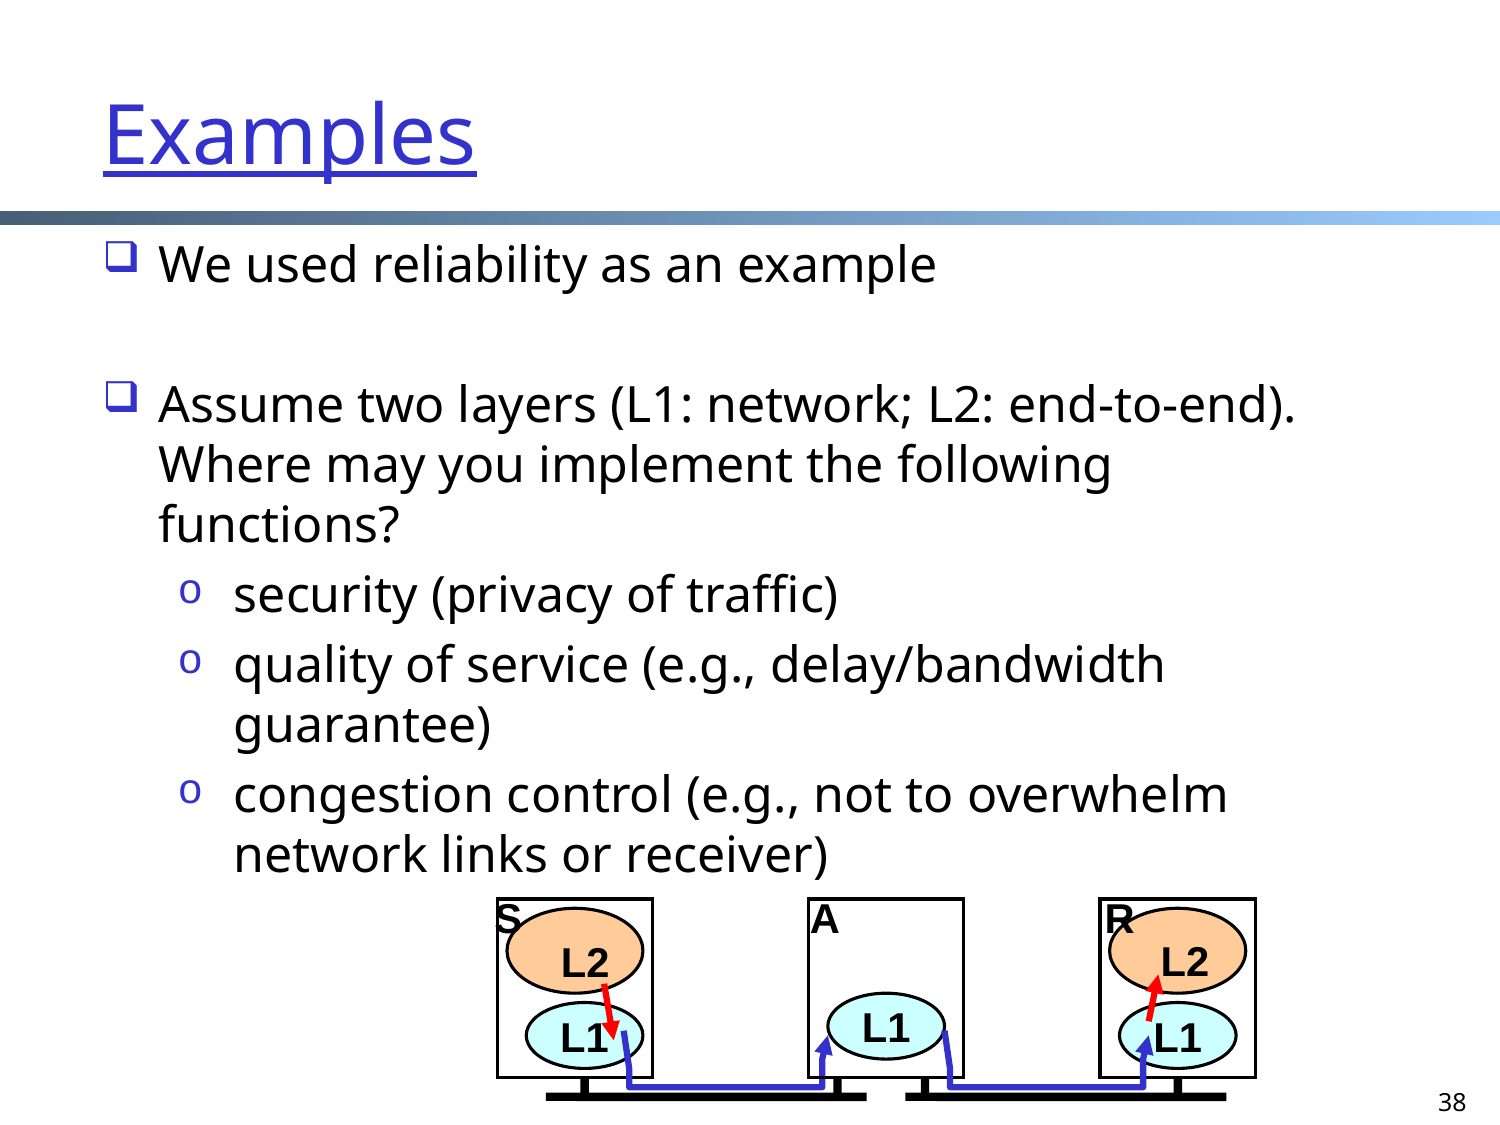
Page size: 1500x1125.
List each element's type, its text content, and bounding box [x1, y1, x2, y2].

text_box L1 [1424, 212, 1428, 224]
text_box [604, 983, 618, 1041]
text_box [944, 1030, 1152, 1088]
text_box [808, 898, 964, 1078]
text_box Examples [87, 37, 1363, 225]
text_box We used reliability as an example Assume two layers (L1: network; L2: end-to-end). Where may you implement the following functions? security (privacy of traffic) quality of service (e.g., delay/bandwidth guarantee) congestion control (e.g., not to overwhelm network links or receiver) [87, 225, 1363, 1050]
text_box L1 [526, 1002, 643, 1069]
text_box R [1032, 884, 1150, 950]
text_box L1 [827, 993, 945, 1060]
text_box L2 [545, 928, 625, 994]
text_box [1100, 950, 1154, 1034]
text_box S [479, 884, 538, 950]
text_box [1144, 898, 1256, 1078]
text_box L2 [1145, 927, 1225, 993]
text_box [623, 1030, 823, 1088]
text_box [497, 898, 653, 1078]
text_box L1 [1119, 1002, 1237, 1069]
text_box A [737, 884, 855, 950]
slide_number 38 [1406, 1078, 1482, 1125]
